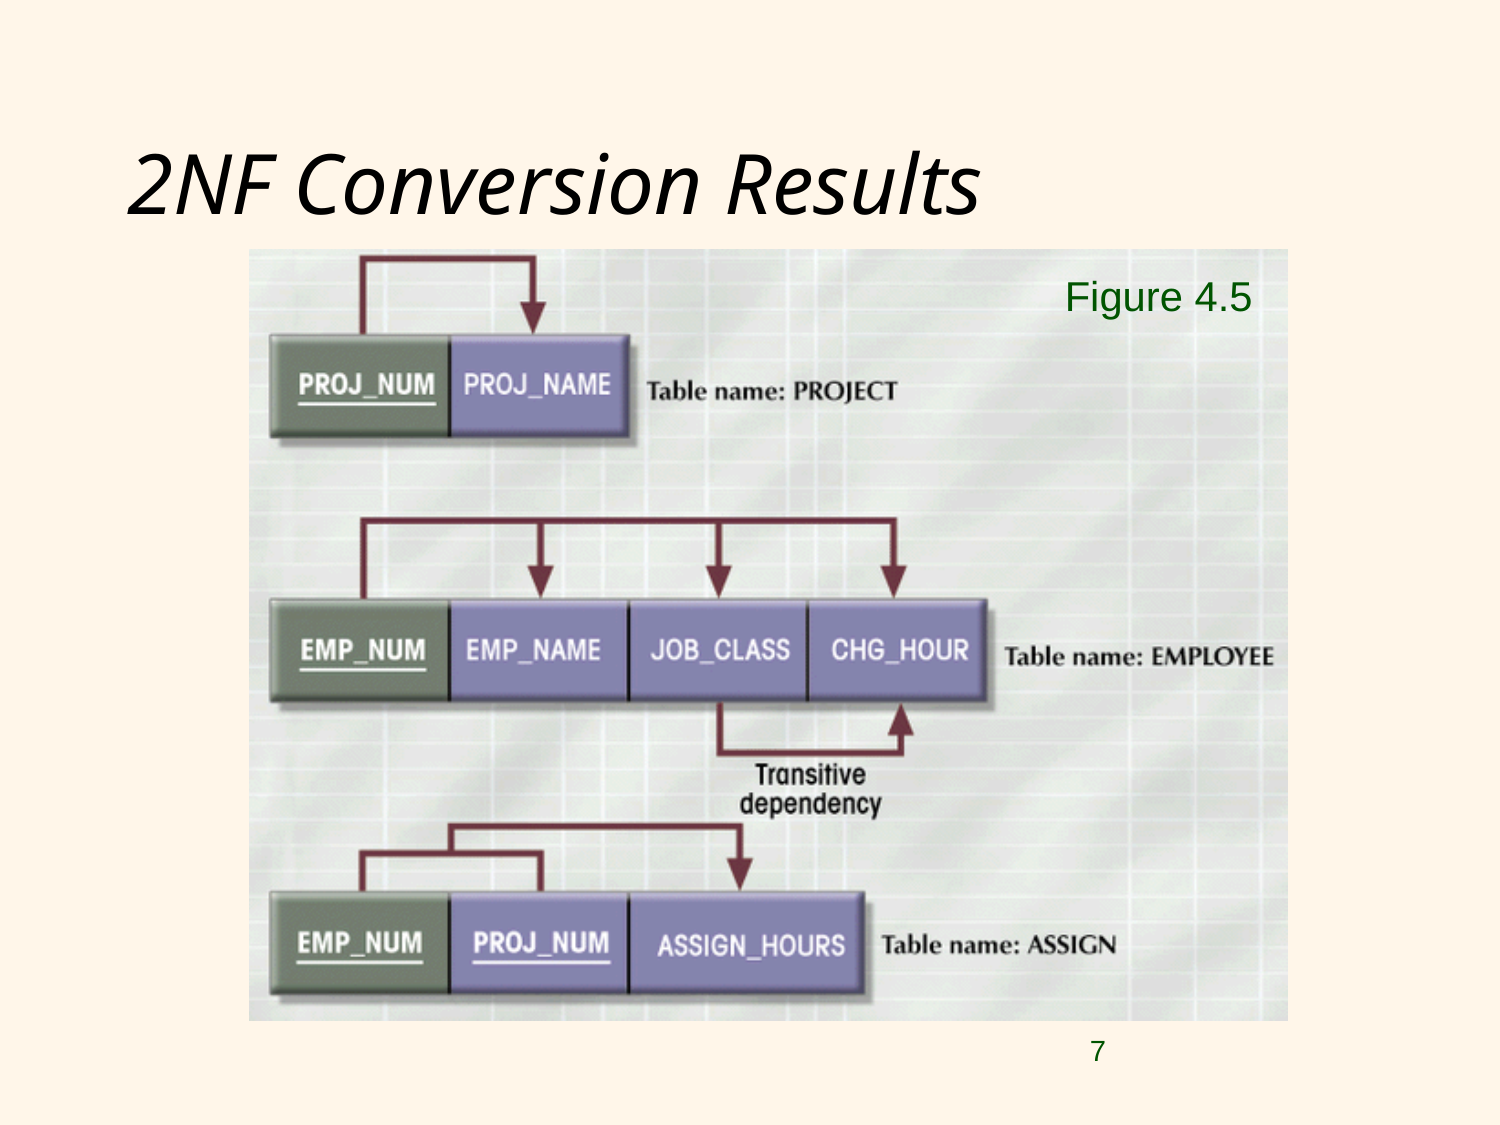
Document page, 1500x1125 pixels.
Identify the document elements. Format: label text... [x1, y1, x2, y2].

title 2NF Conversion Results [112, 87, 1388, 275]
picture [249, 249, 1288, 1022]
slide_number 7 [1074, 1024, 1425, 1103]
